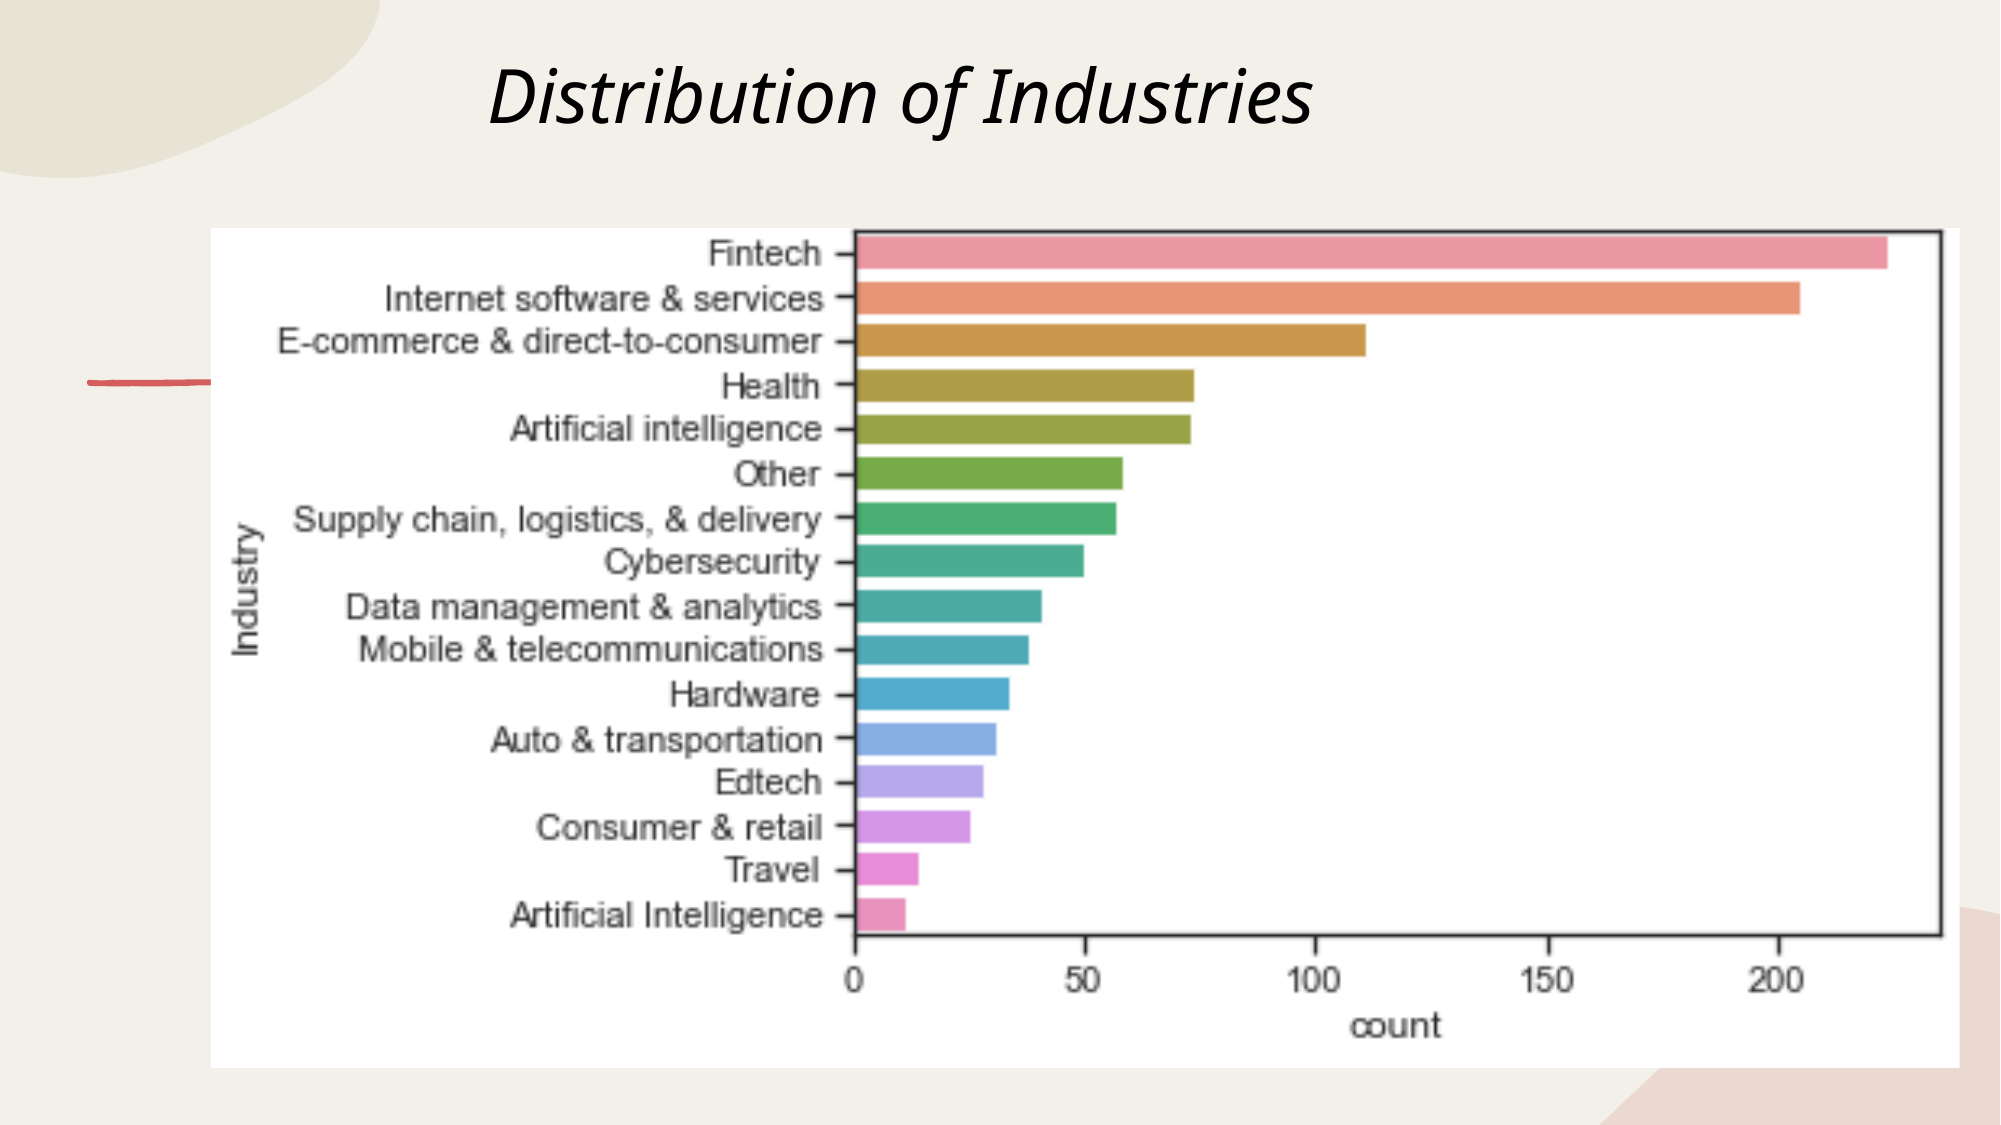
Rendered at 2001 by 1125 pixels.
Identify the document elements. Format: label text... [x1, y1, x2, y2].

title Distribution of Industries [472, 22, 1799, 147]
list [210, 228, 1960, 1068]
